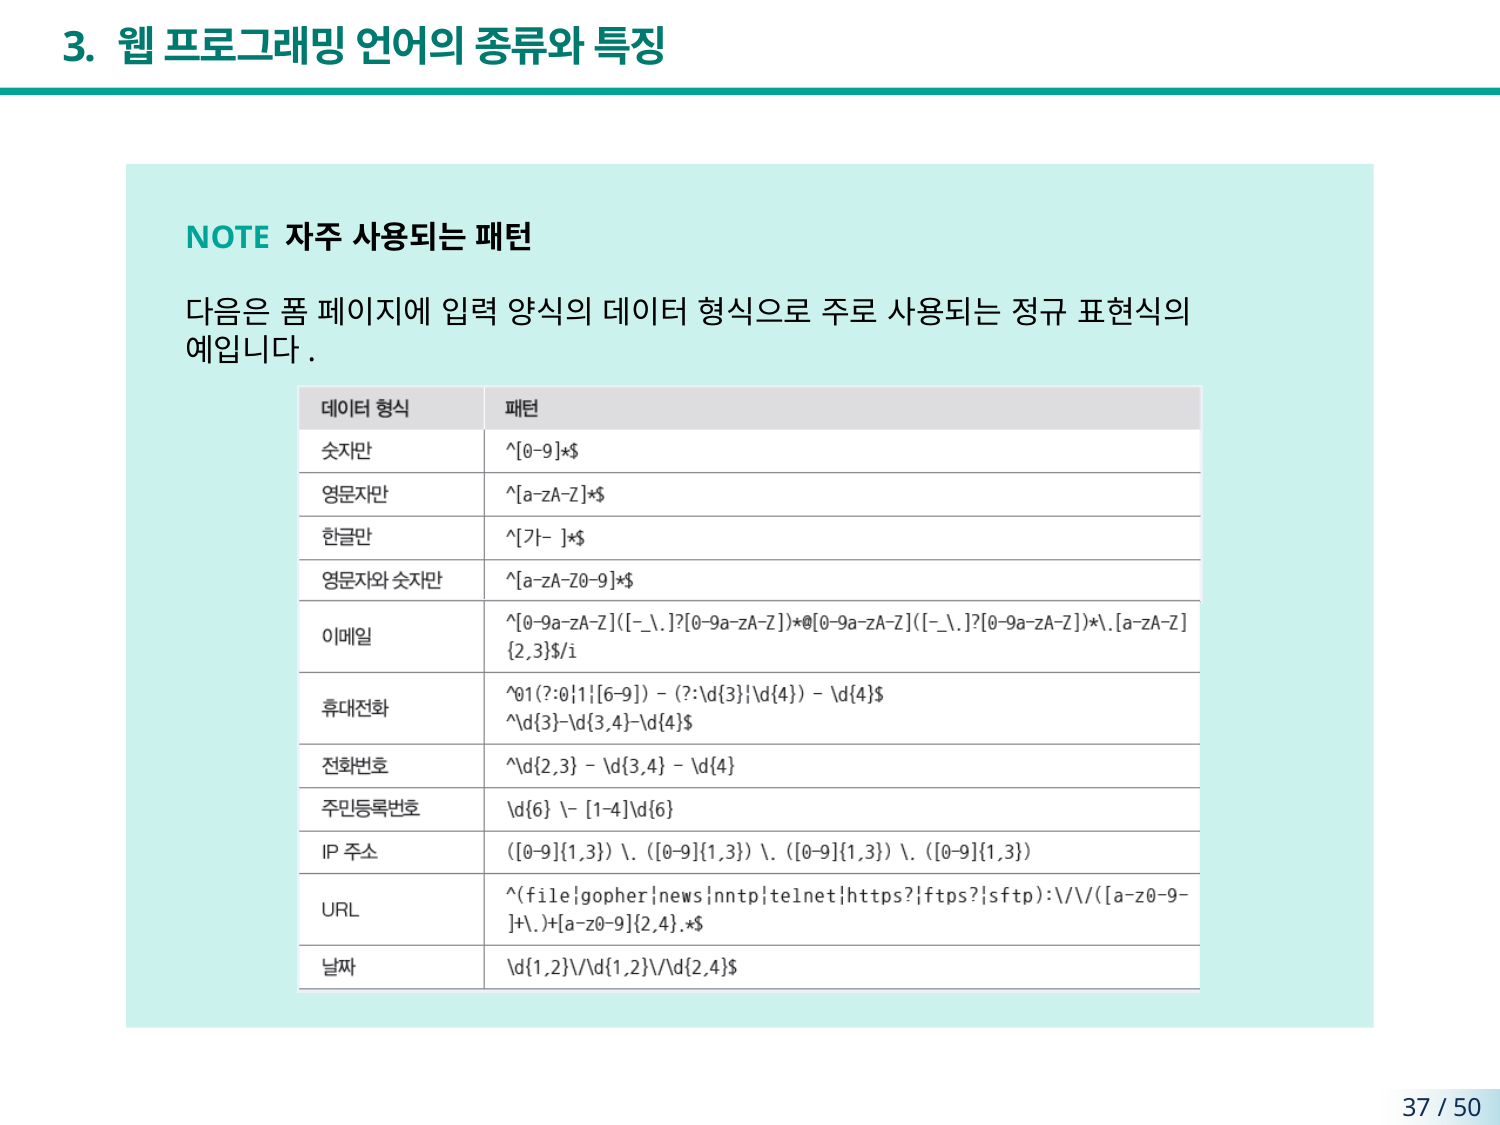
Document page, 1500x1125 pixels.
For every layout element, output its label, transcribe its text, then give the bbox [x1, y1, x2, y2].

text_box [125, 163, 1375, 1028]
title 3. 웹 프로그래밍 언어의 종류와 특징 [47, 5, 1325, 84]
